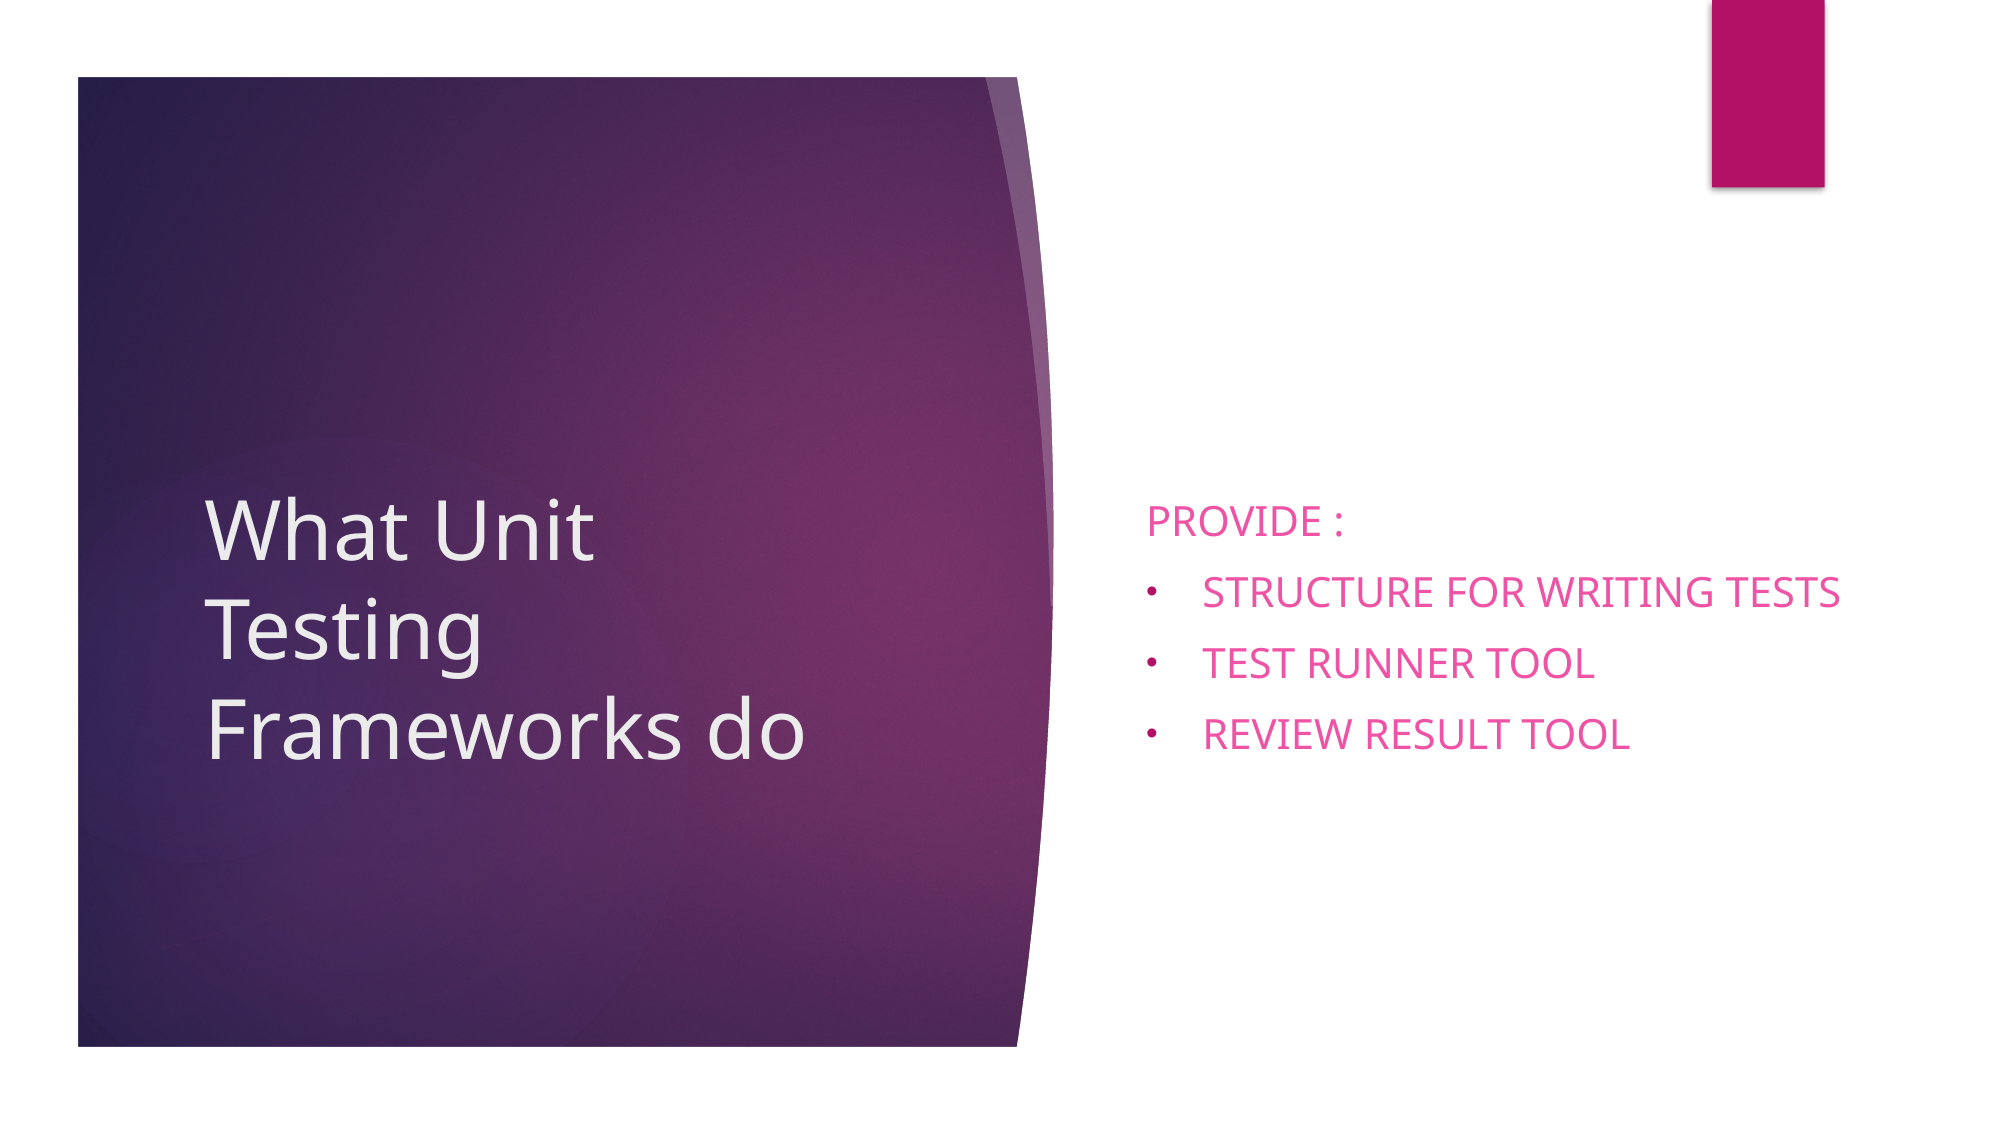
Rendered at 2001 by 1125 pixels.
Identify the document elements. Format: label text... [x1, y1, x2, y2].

list Provide : structure for writing tests Test runner tool Review result tool [1131, 439, 1965, 814]
title What Unit Testing Frameworks do [189, 439, 904, 814]
